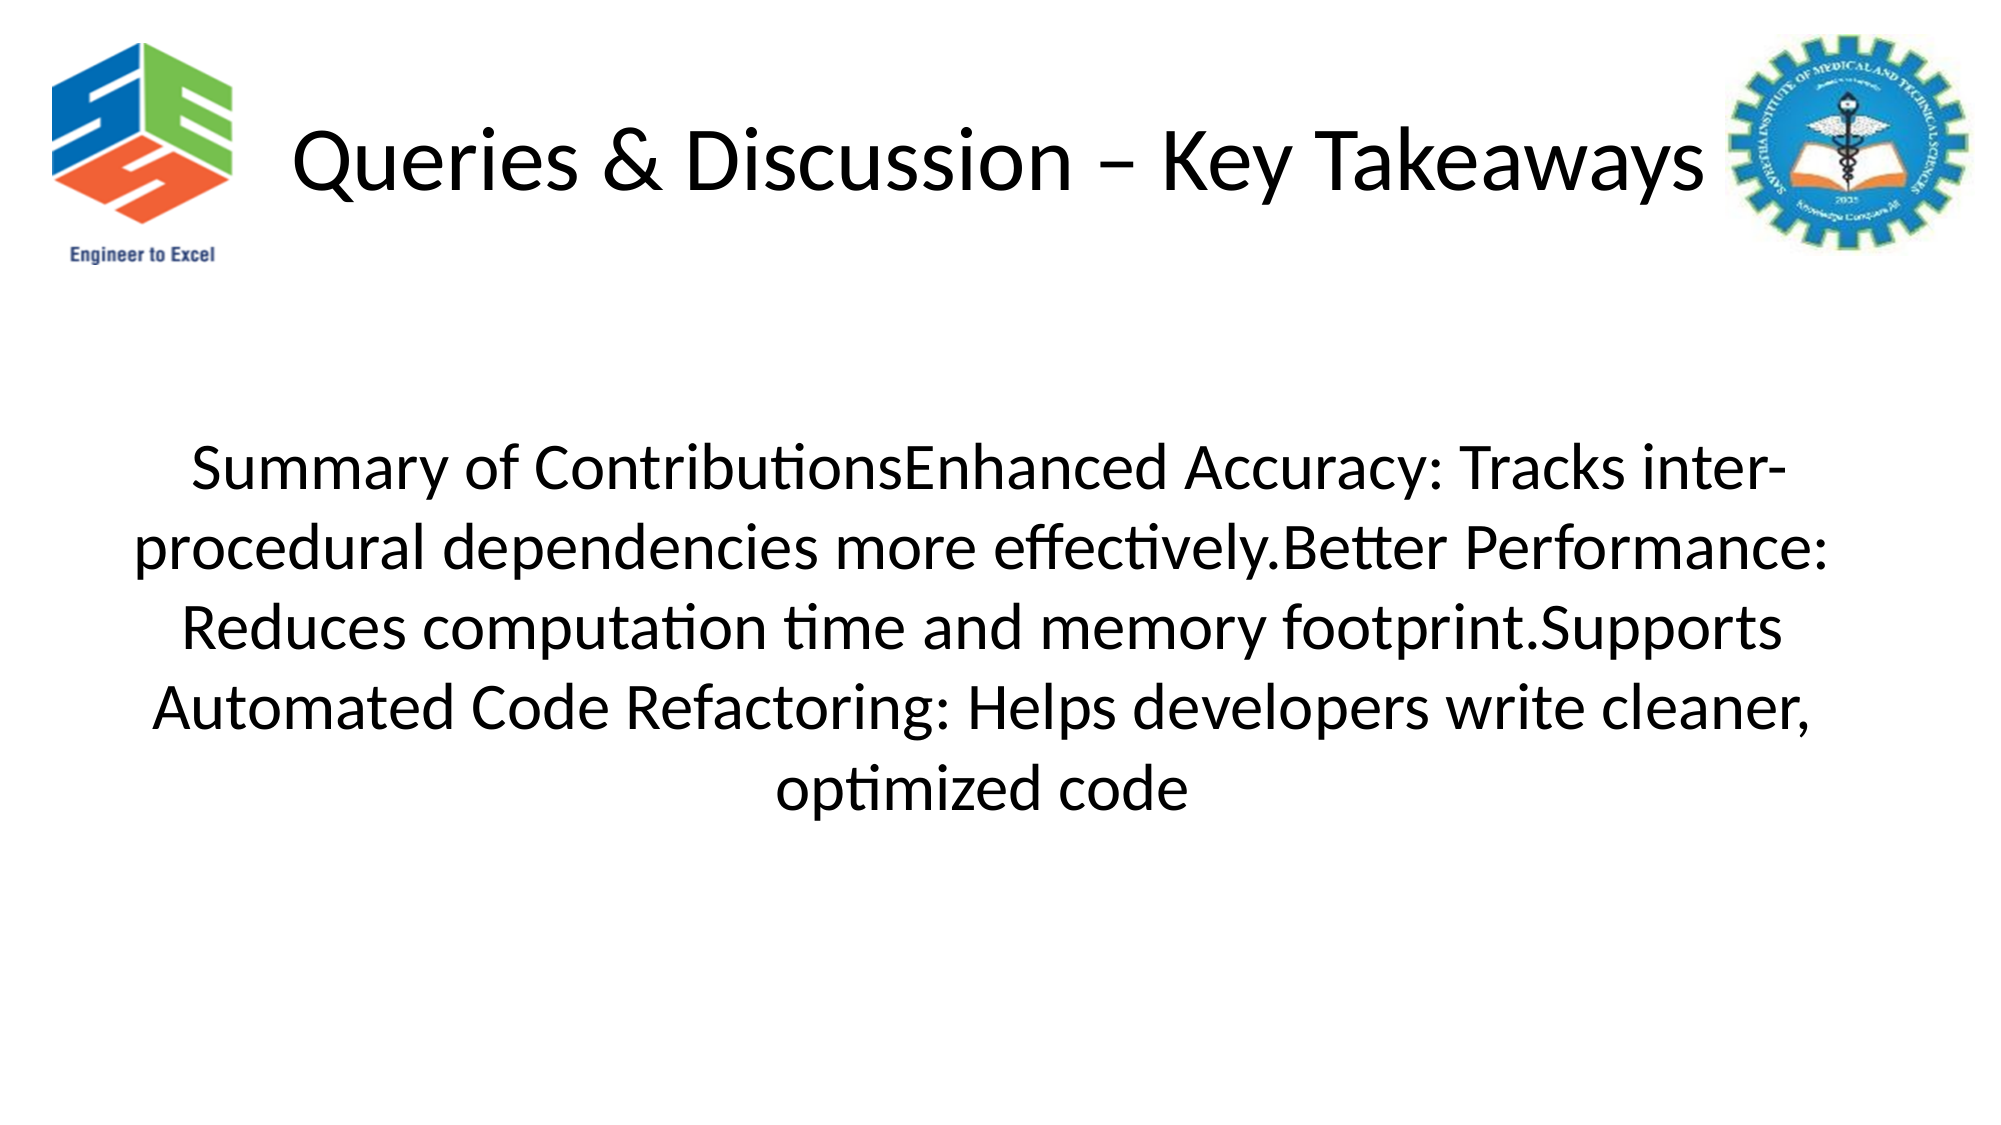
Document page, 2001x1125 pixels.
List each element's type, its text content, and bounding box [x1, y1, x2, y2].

picture [52, 43, 239, 265]
picture [1725, 34, 1975, 257]
subtitle Summary of ContributionsEnhanced Accuracy: Tracks inter-procedural dependencies more effectively.Better Performance: Reduces computation time and memory footprint.Supports Automated Code Refactoring: Helps developers write cleaner, optimized code [52, 415, 1914, 860]
title Queries & Discussion – Key Takeaways [150, 33, 1850, 275]
